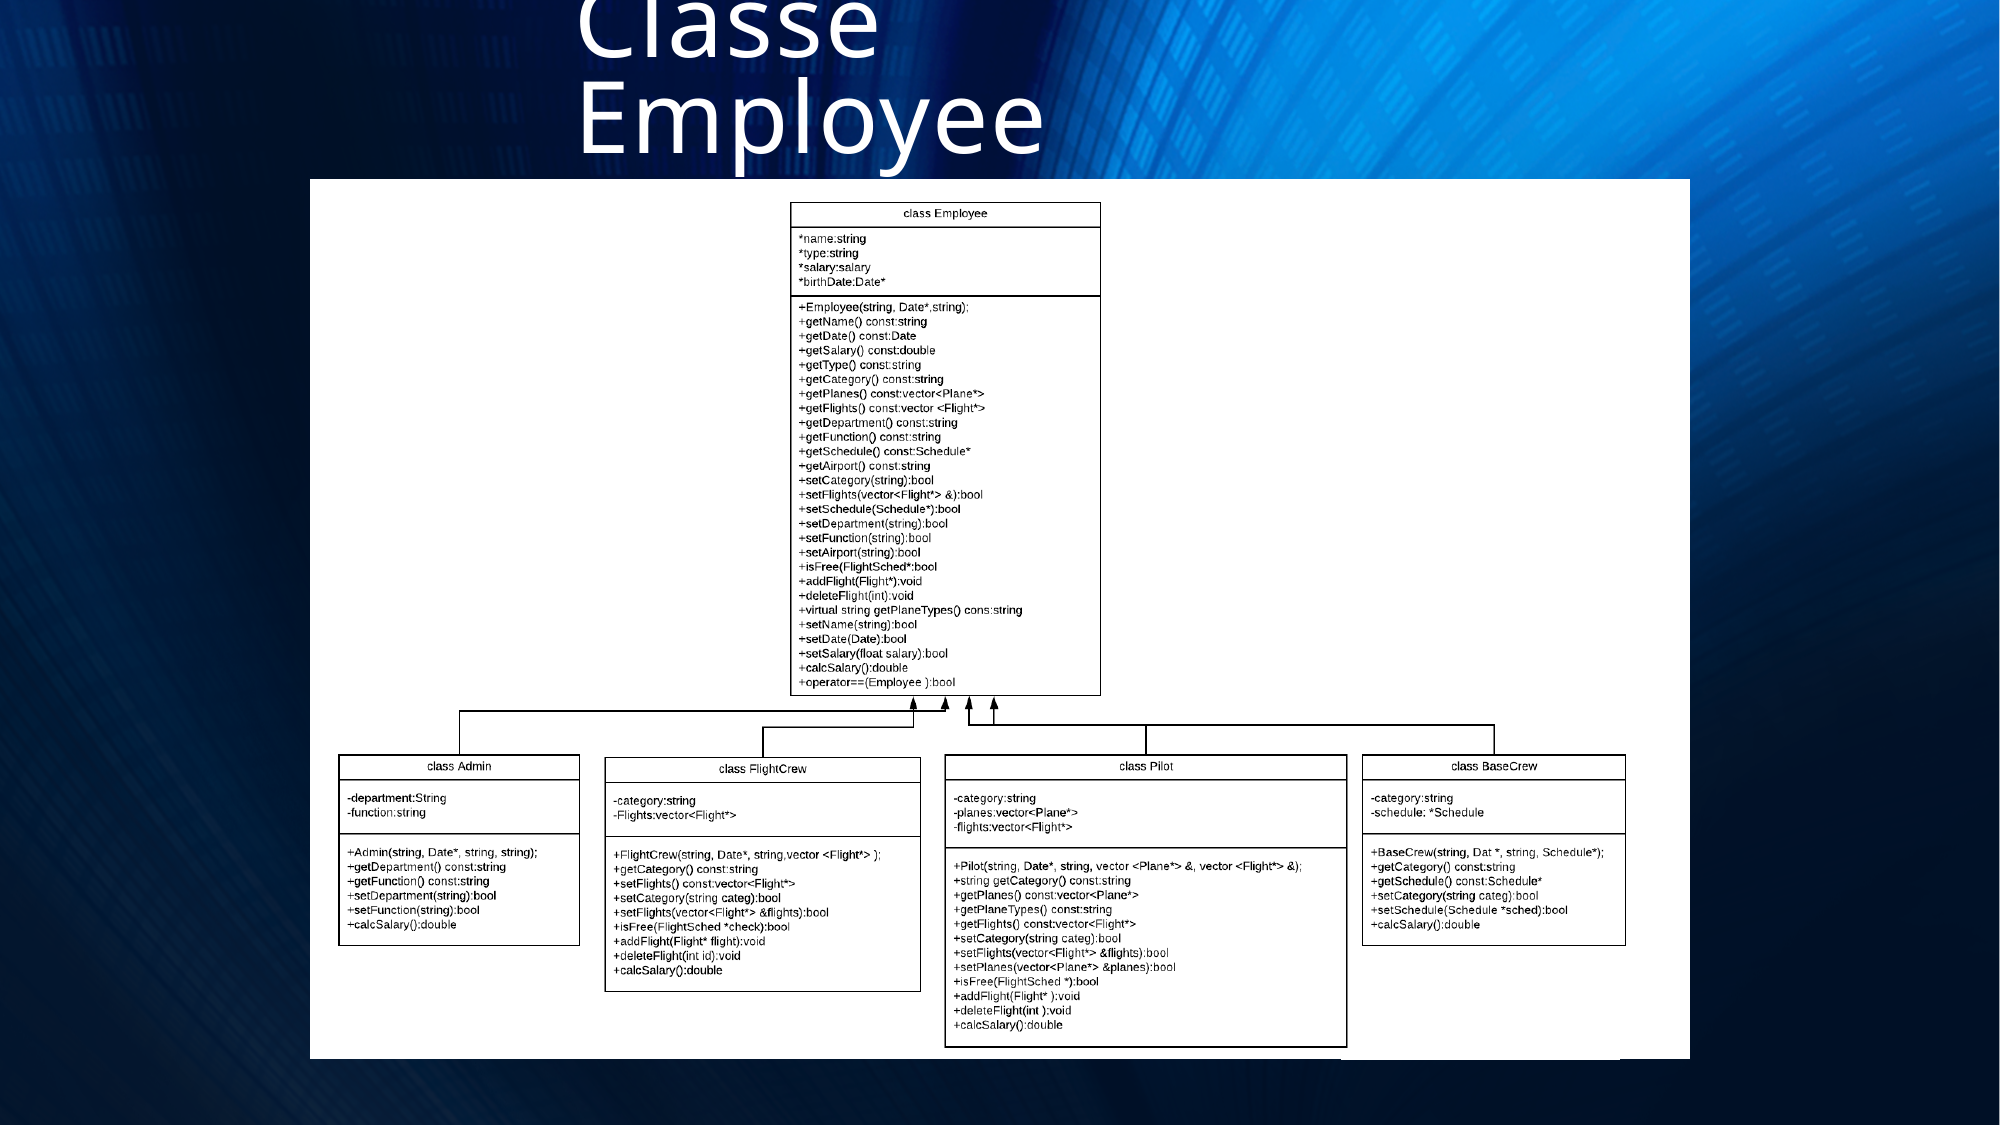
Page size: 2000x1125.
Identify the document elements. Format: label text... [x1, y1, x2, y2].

picture [0, 0, 2000, 1125]
title Classe Employee [559, 0, 1351, 179]
